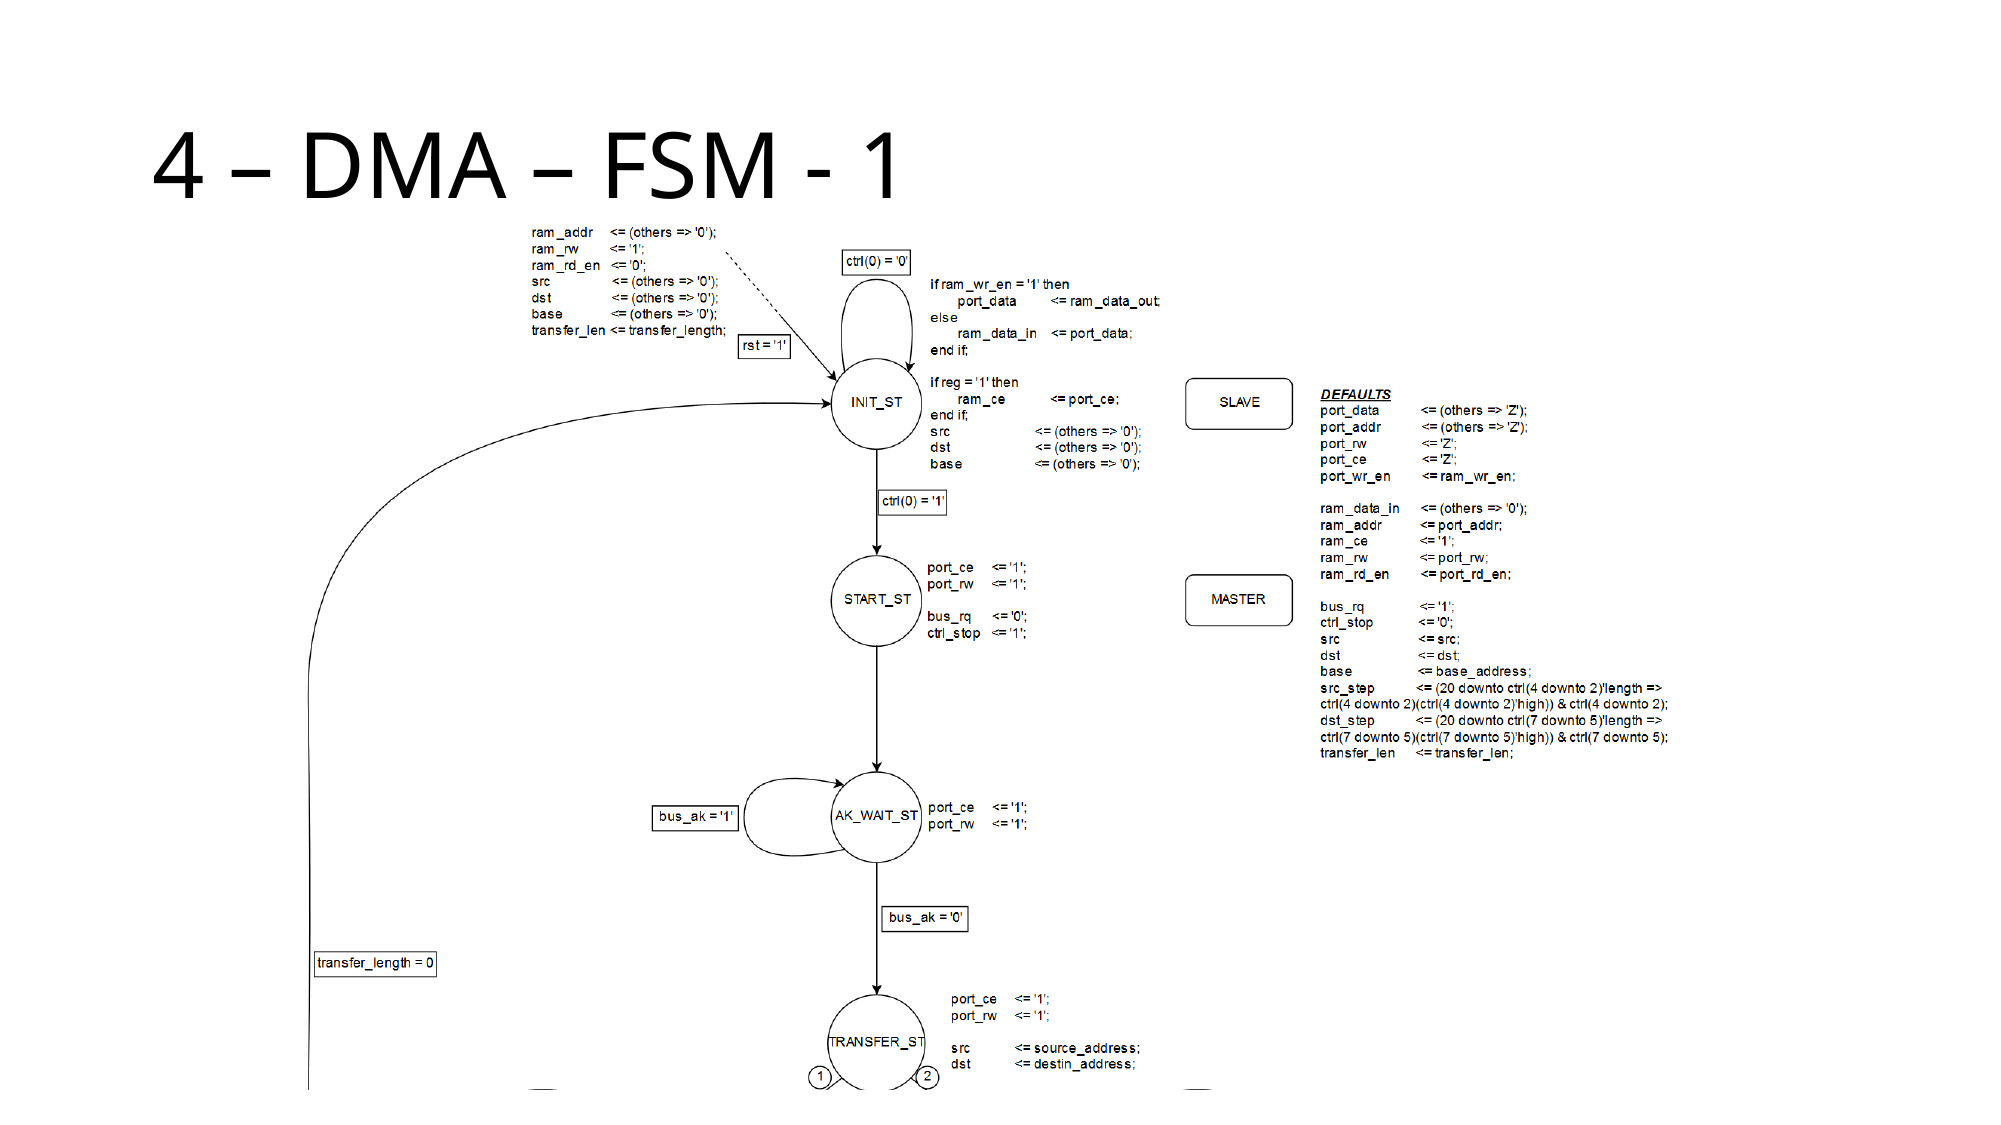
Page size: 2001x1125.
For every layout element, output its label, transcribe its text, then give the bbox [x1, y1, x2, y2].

title 4 – DMA – FSM - 1 [137, 59, 1863, 278]
picture [302, 223, 1698, 1090]
